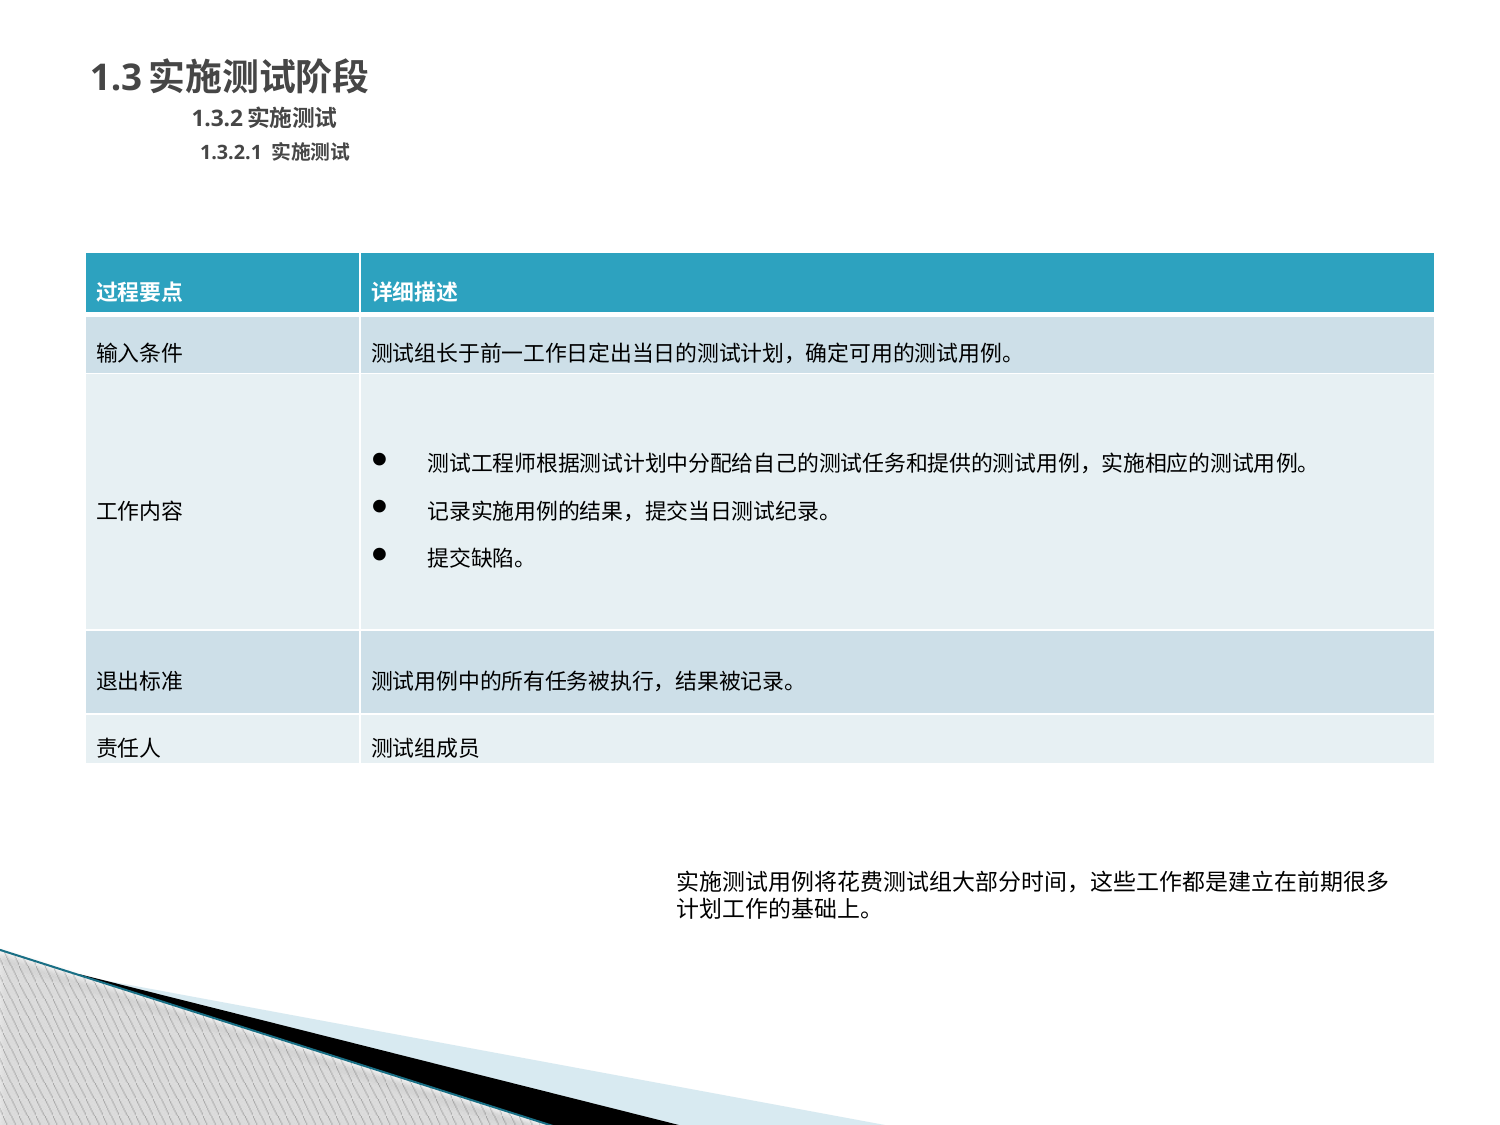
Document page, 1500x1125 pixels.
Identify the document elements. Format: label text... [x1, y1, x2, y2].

table_cell 责任人 [86, 715, 359, 763]
table_cell 退出标准 [86, 631, 359, 713]
table_cell 测试工程师根据测试计划中分配给自己的测试任务和提供的测试用例，实施相应的测试用例。 记录实施用例的结果，提交当日测试纪录。 提交缺陷。 [361, 374, 1434, 629]
table_header 过程要点 [86, 253, 359, 312]
table_cell 输入条件 [86, 317, 359, 373]
table_cell 测试用例中的所有任务被执行，结果被记录。 [361, 631, 1434, 713]
table_cell 工作内容 [86, 374, 359, 629]
text_box 实施测试用例将花费测试组大部分时间，这些工作都是建立在前期很多计划工作的基础上。 [661, 859, 1412, 930]
table_cell 测试组成员 [361, 715, 1434, 763]
title 1.3实施测试阶段 1.3.2实施测试 1.3.2.1 实施测试 [75, 19, 1425, 207]
table_header 详细描述 [361, 253, 1434, 312]
table_cell 测试组长于前一工作日定出当日的测试计划，确定可用的测试用例。 [361, 317, 1434, 373]
